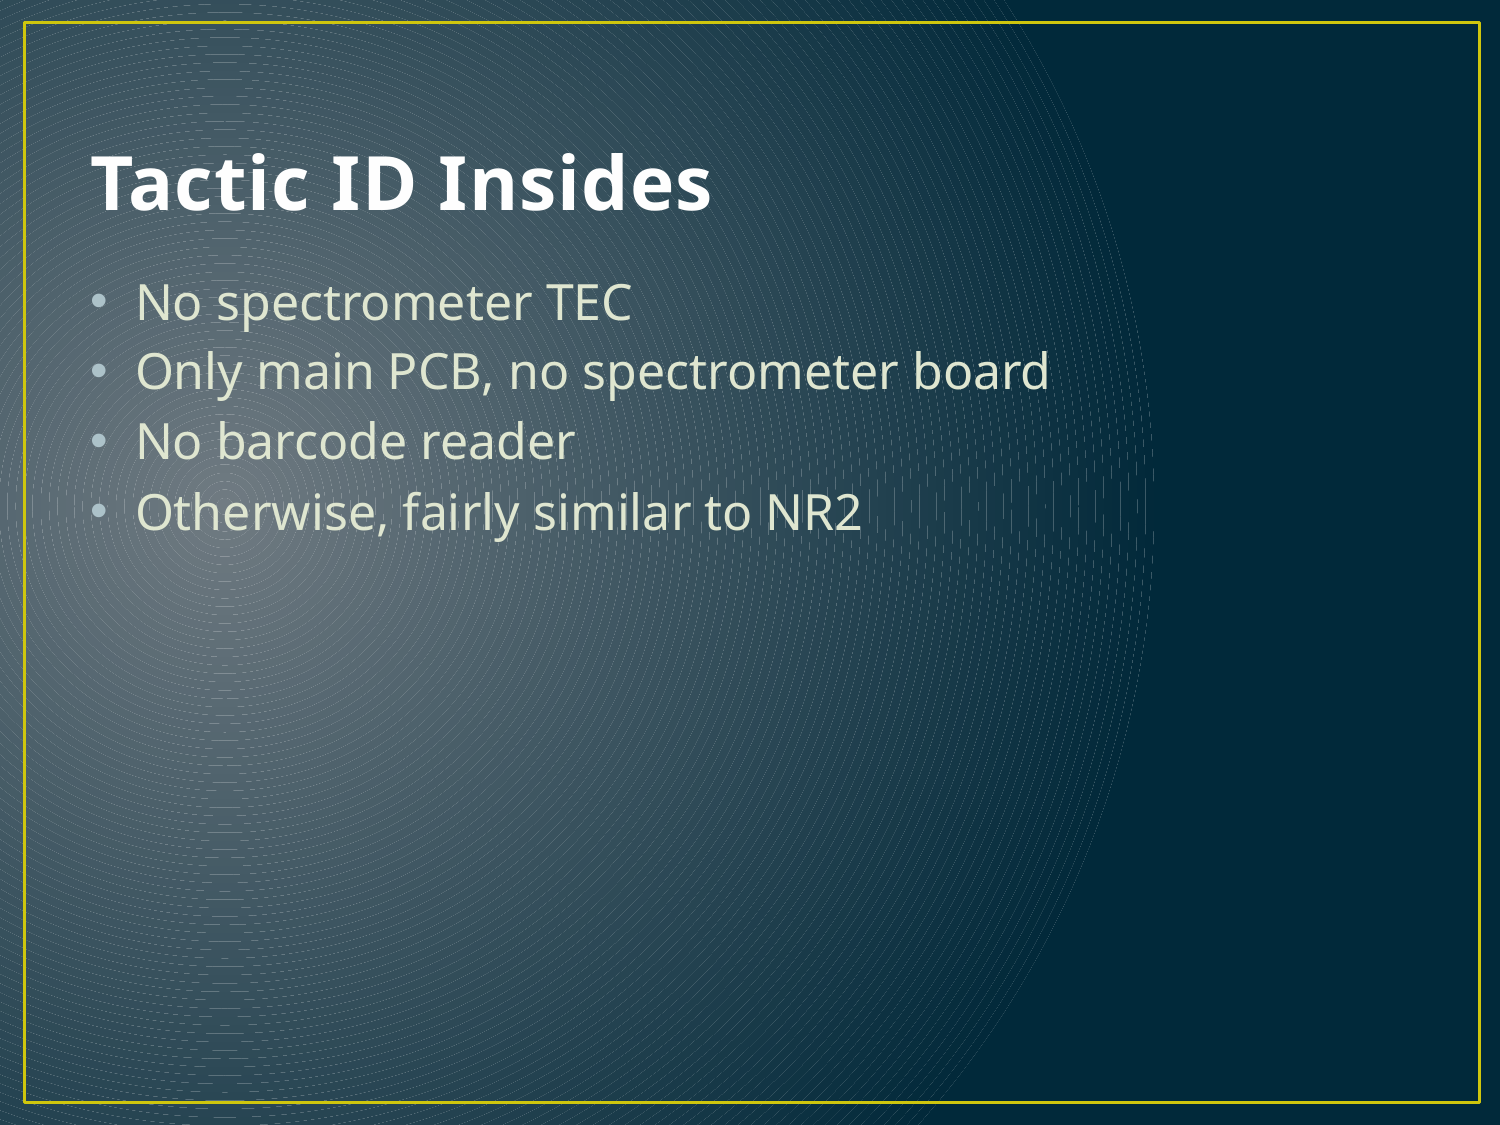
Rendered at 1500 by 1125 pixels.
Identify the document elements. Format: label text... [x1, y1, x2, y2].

list No spectrometer TEC Only main PCB, no spectrometer board No barcode reader Otherwise, fairly similar to NR2 [75, 262, 1425, 1005]
title Tactic ID Insides [75, 45, 1425, 233]
